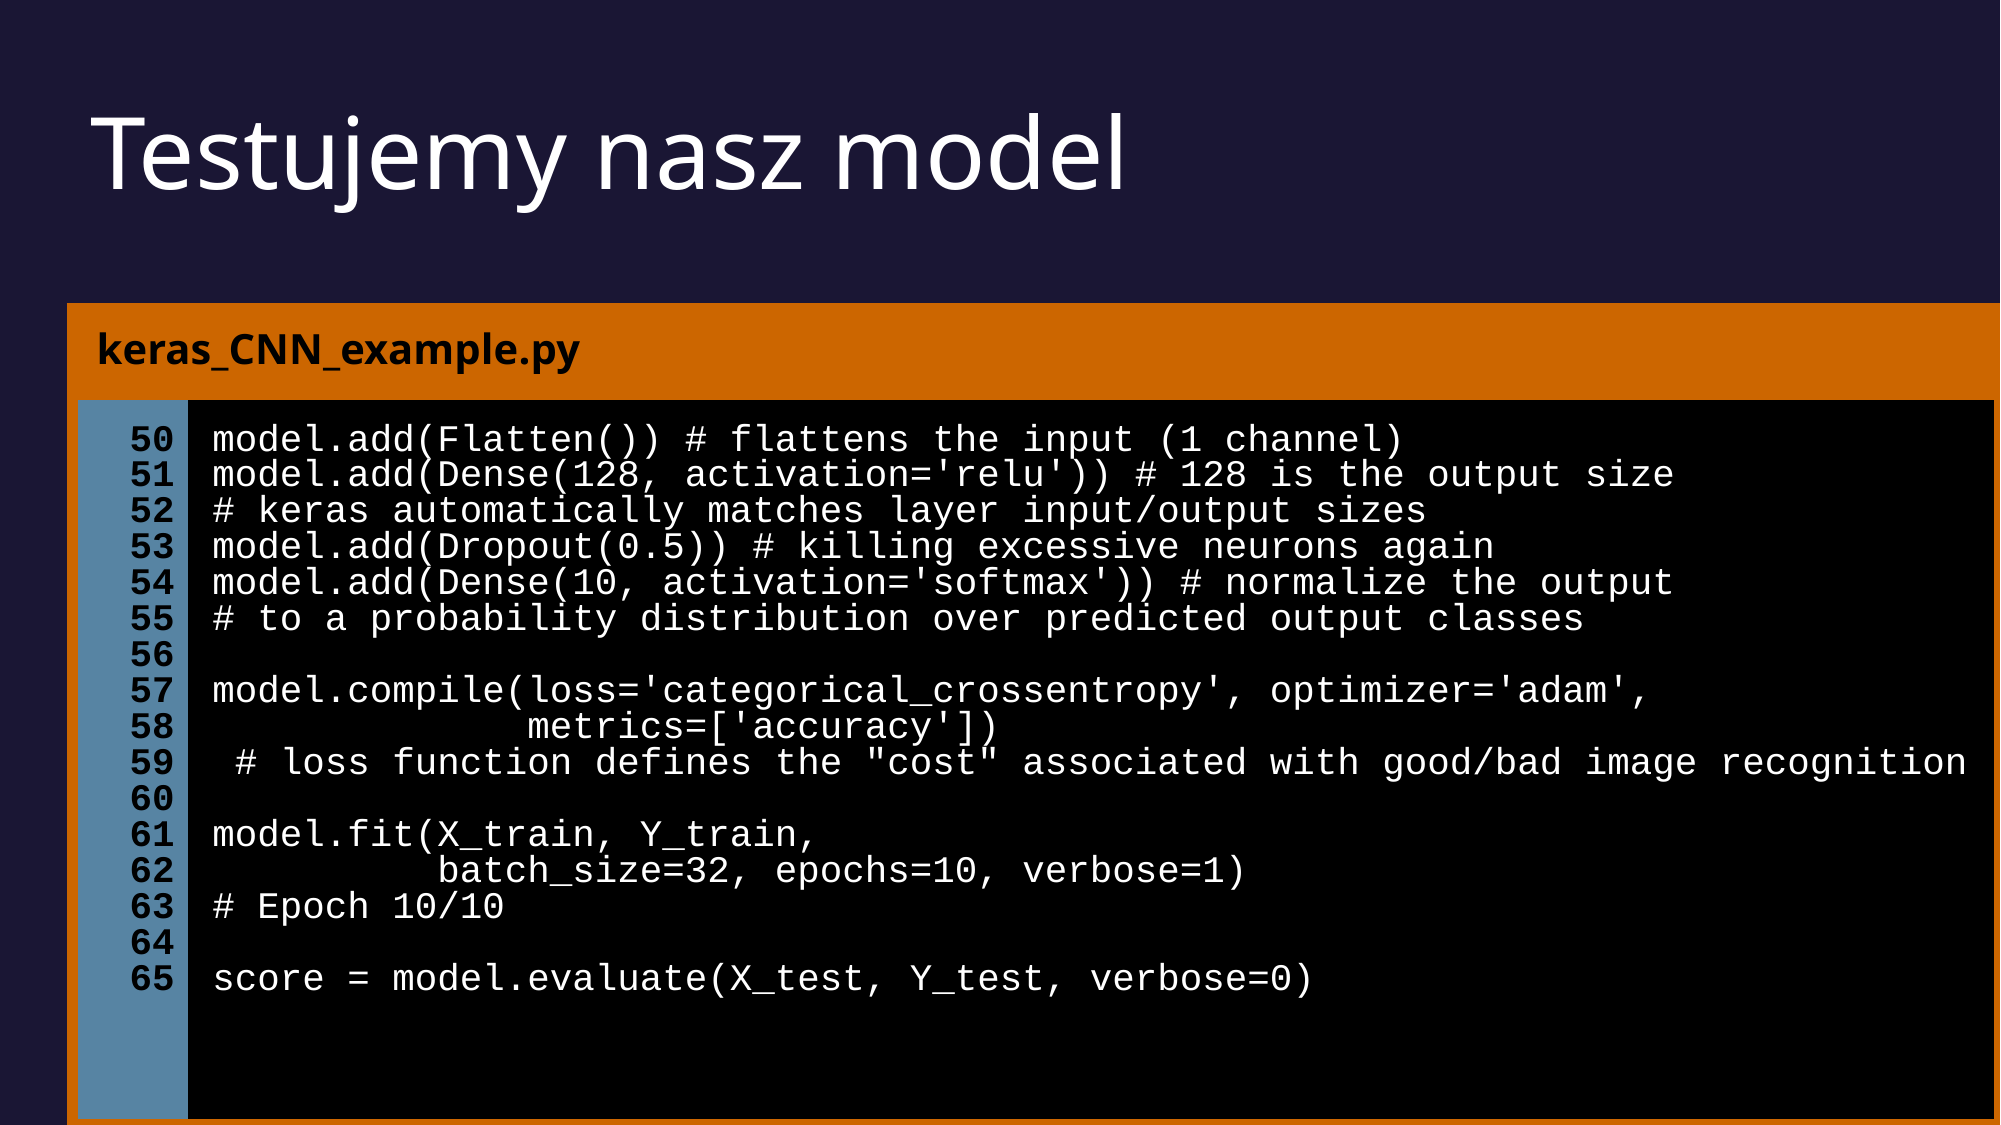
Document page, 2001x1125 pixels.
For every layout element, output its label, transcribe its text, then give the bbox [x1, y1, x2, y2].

title Testujemy nasz model [90, 90, 1910, 303]
table_cell model.add(Flatten()) # flattens the input (1 channel) model.add(Dense(128, activation='relu')) # 128 is the output size # keras automatically matches layer input/output sizes model.add(Dropout(0.5)) # killing excessive neurons again model.add(Dense(10, activation='softmax')) # normalize the output # to a probability distribution over predicted output classes model.compile(loss='categorical_crossentropy', optimizer='adam', metrics=['accuracy']) # loss function defines the "cost" associated with good/bad image recognition model.fit(X_train, Y_train, batch_size=32, epochs=10, verbose=1) # Epoch 10/10 score = model.evaluate(X_test, Y_test, verbose=0) [188, 400, 1994, 1119]
table_header keras_CNN_example.py [78, 314, 1994, 389]
table_cell 50 51 52 53 54 55 56 57 58 59 60 61 62 63 64 65 [78, 400, 188, 1119]
